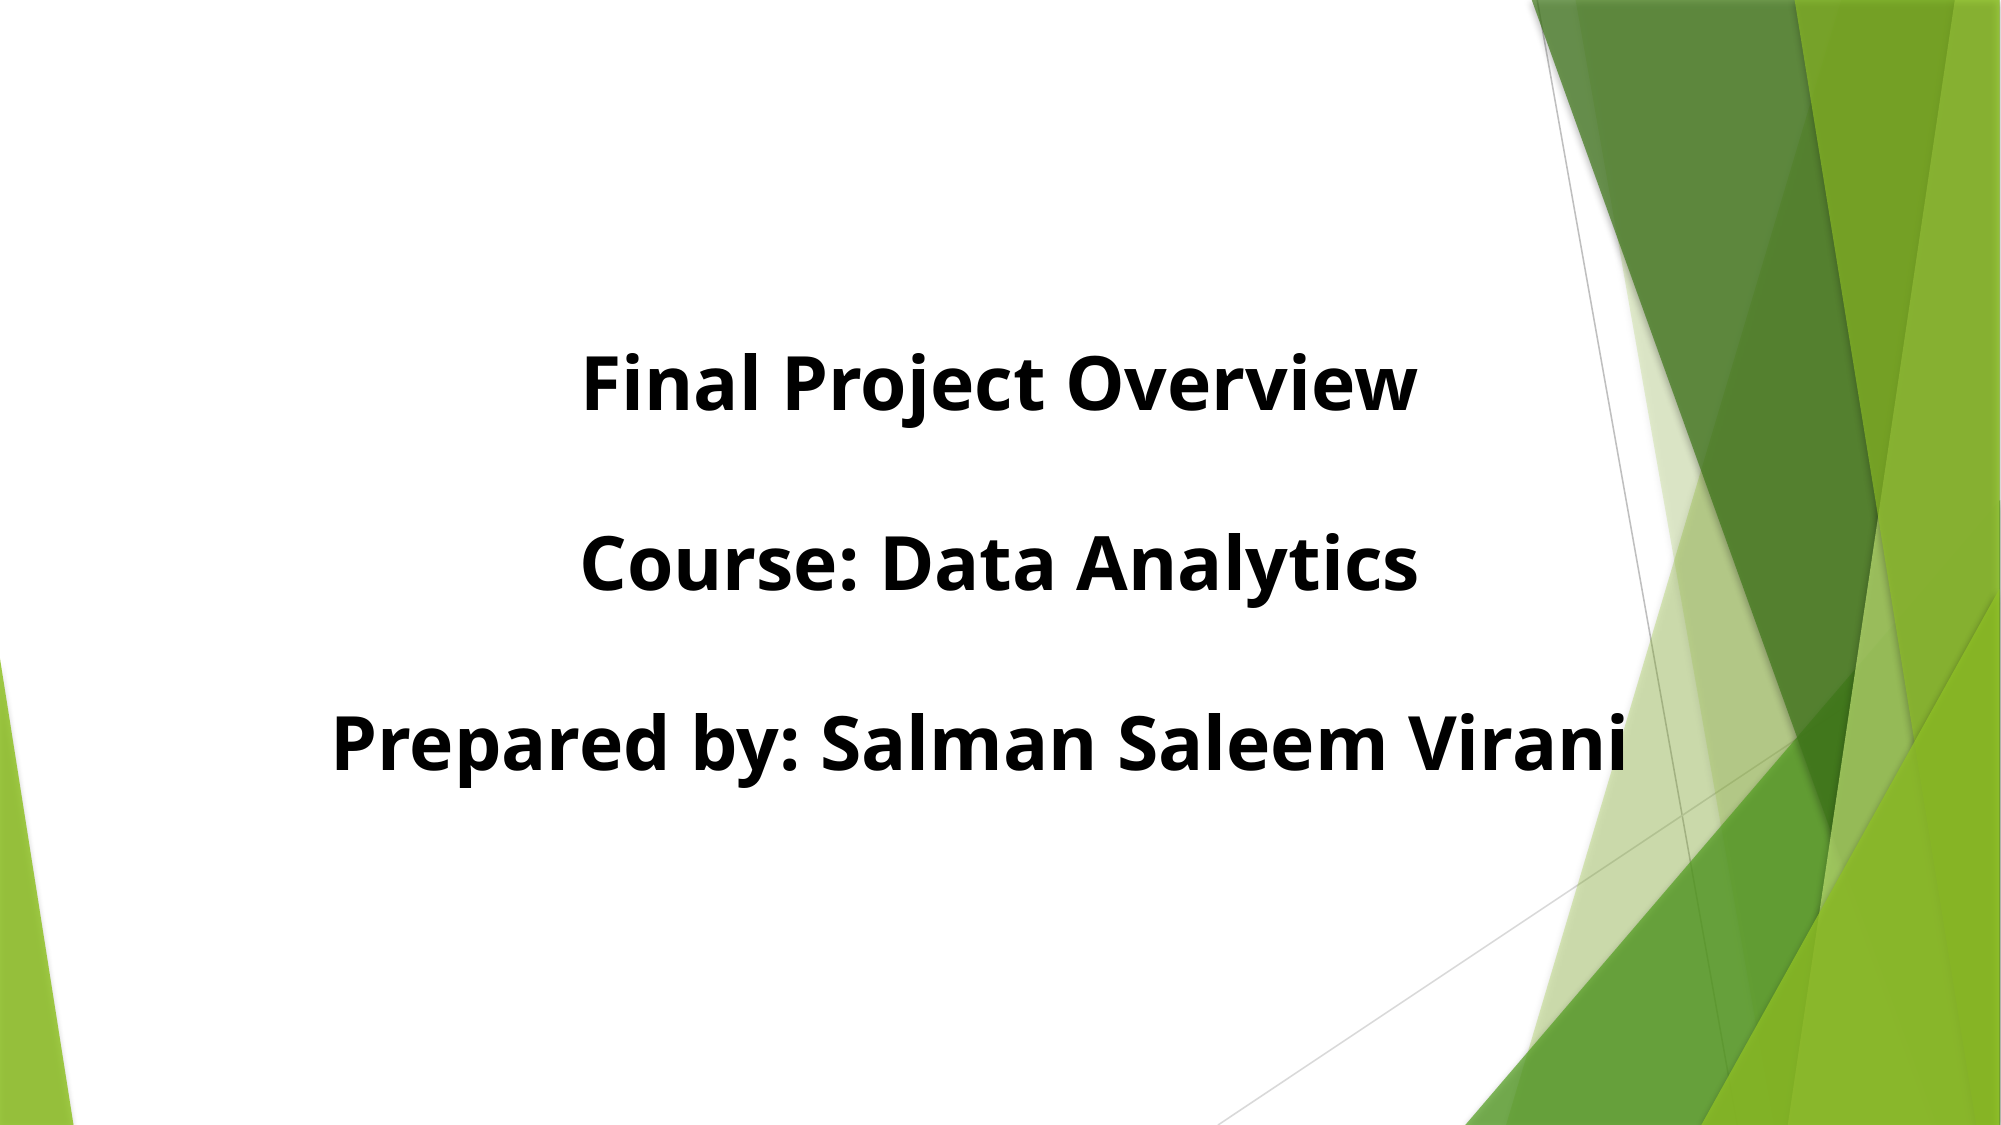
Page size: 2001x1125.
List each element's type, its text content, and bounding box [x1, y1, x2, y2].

text_box Final Project Overview Course: Data Analytics Prepared by: Salman Saleem Virani [0, 327, 2000, 793]
